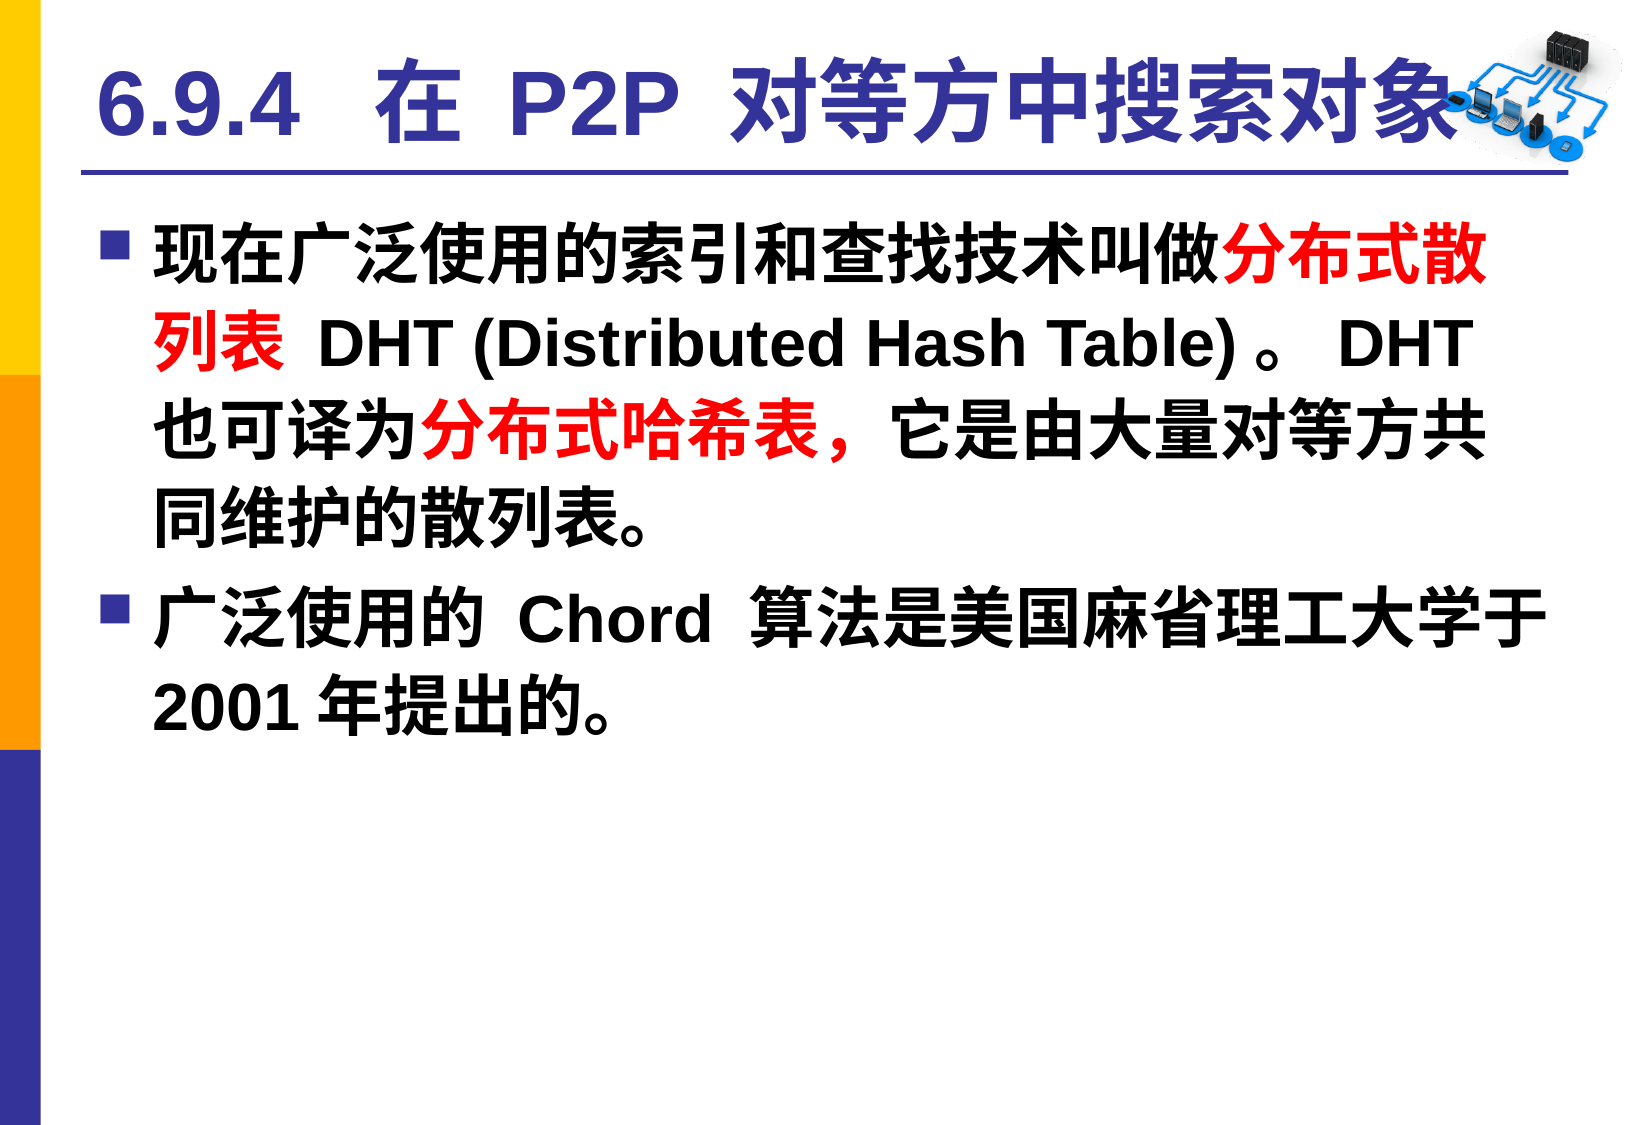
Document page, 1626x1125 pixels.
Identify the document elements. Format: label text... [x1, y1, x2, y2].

title 6.9.4 在 P2P 对等方中搜索对象 [81, 30, 1569, 161]
picture [1438, 30, 1624, 165]
list 现在广泛使用的索引和查找技术叫做分布式散列表 DHT (Distributed Hash Table)。DHT 也可译为分布式哈希表，它是由大量对等方共同维护的散列表。 广泛使用的 Chord 算法是美国麻省理工大学于2001年提出的。 [81, 196, 1569, 1006]
